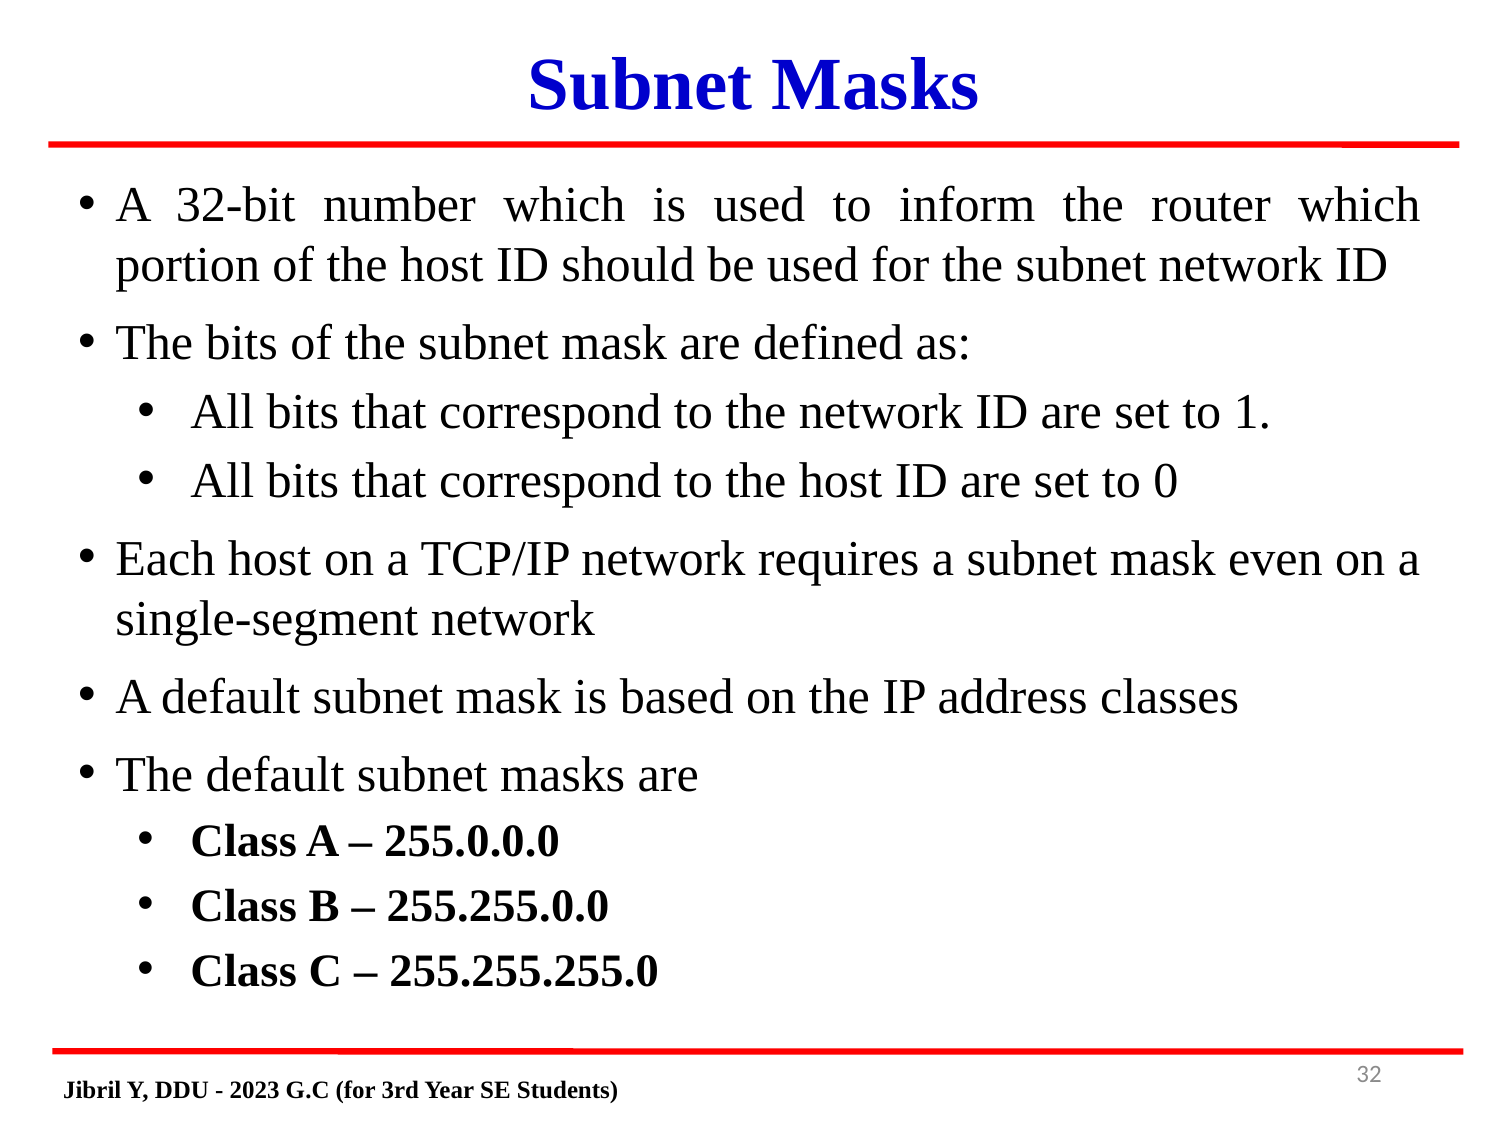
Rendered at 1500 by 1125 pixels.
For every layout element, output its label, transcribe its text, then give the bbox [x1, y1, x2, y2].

footer Jibril Y, DDU - 2023 G.C (for 3rd Year SE Students) [48, 1058, 1366, 1119]
slide_number 31 [1059, 1053, 1397, 1103]
slide_number 31 [1059, 1042, 1397, 1050]
list A 32-bit number which is used to inform the router which portion of the host ID should be used for the subnet network ID The bits of the subnet mask are defined as: All bits that correspond to the network ID are set to 1. All bits that correspond to the host ID are set to 0 Each host on a TCP/IP network requires a subnet mask even on a single-segment network A default subnet mask is based on the IP address classes The default subnet masks are Class A – 255.0.0.0 Class B – 255.255.0.0 Class C – 255.255.255.0 [63, 164, 1437, 1015]
title Subnet Masks [48, 30, 1460, 128]
